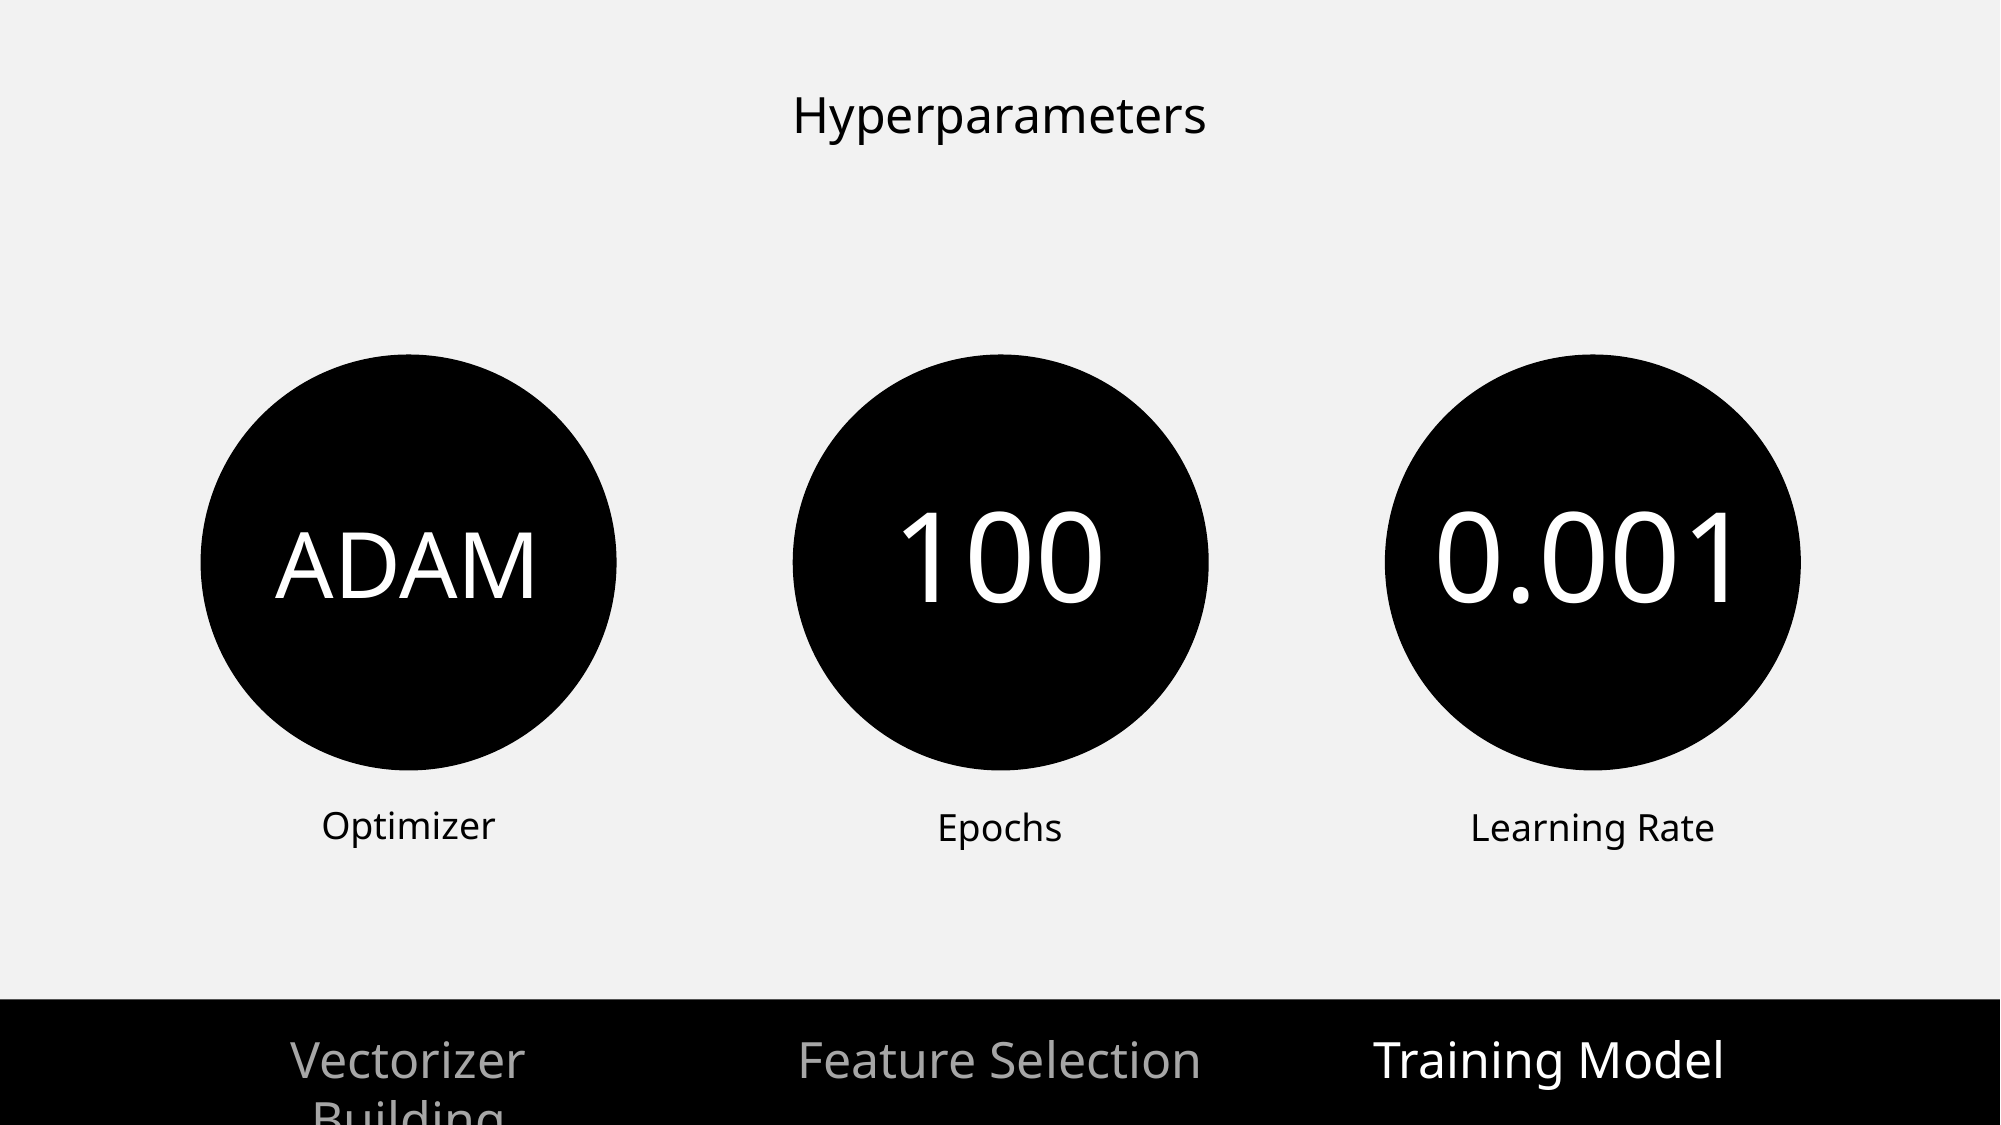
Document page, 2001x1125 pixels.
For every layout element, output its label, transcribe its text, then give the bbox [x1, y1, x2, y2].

text_box Training Model [1358, 1021, 1741, 1096]
text_box 100 [877, 470, 1122, 636]
text_box [200, 354, 617, 771]
text_box Learning Rate [1455, 796, 1731, 857]
text_box Epochs [922, 796, 1078, 857]
text_box Optimizer [306, 794, 511, 855]
text_box [792, 354, 1209, 771]
text_box Feature Selection [782, 1021, 1218, 1096]
text_box [1384, 354, 1801, 771]
text_box [0, 998, 2000, 1125]
text_box Vectorizer Building [178, 1021, 639, 1125]
text_box Hyperparameters [777, 76, 1223, 152]
text_box ADAM [260, 499, 557, 624]
text_box 0.001 [1418, 470, 1768, 636]
